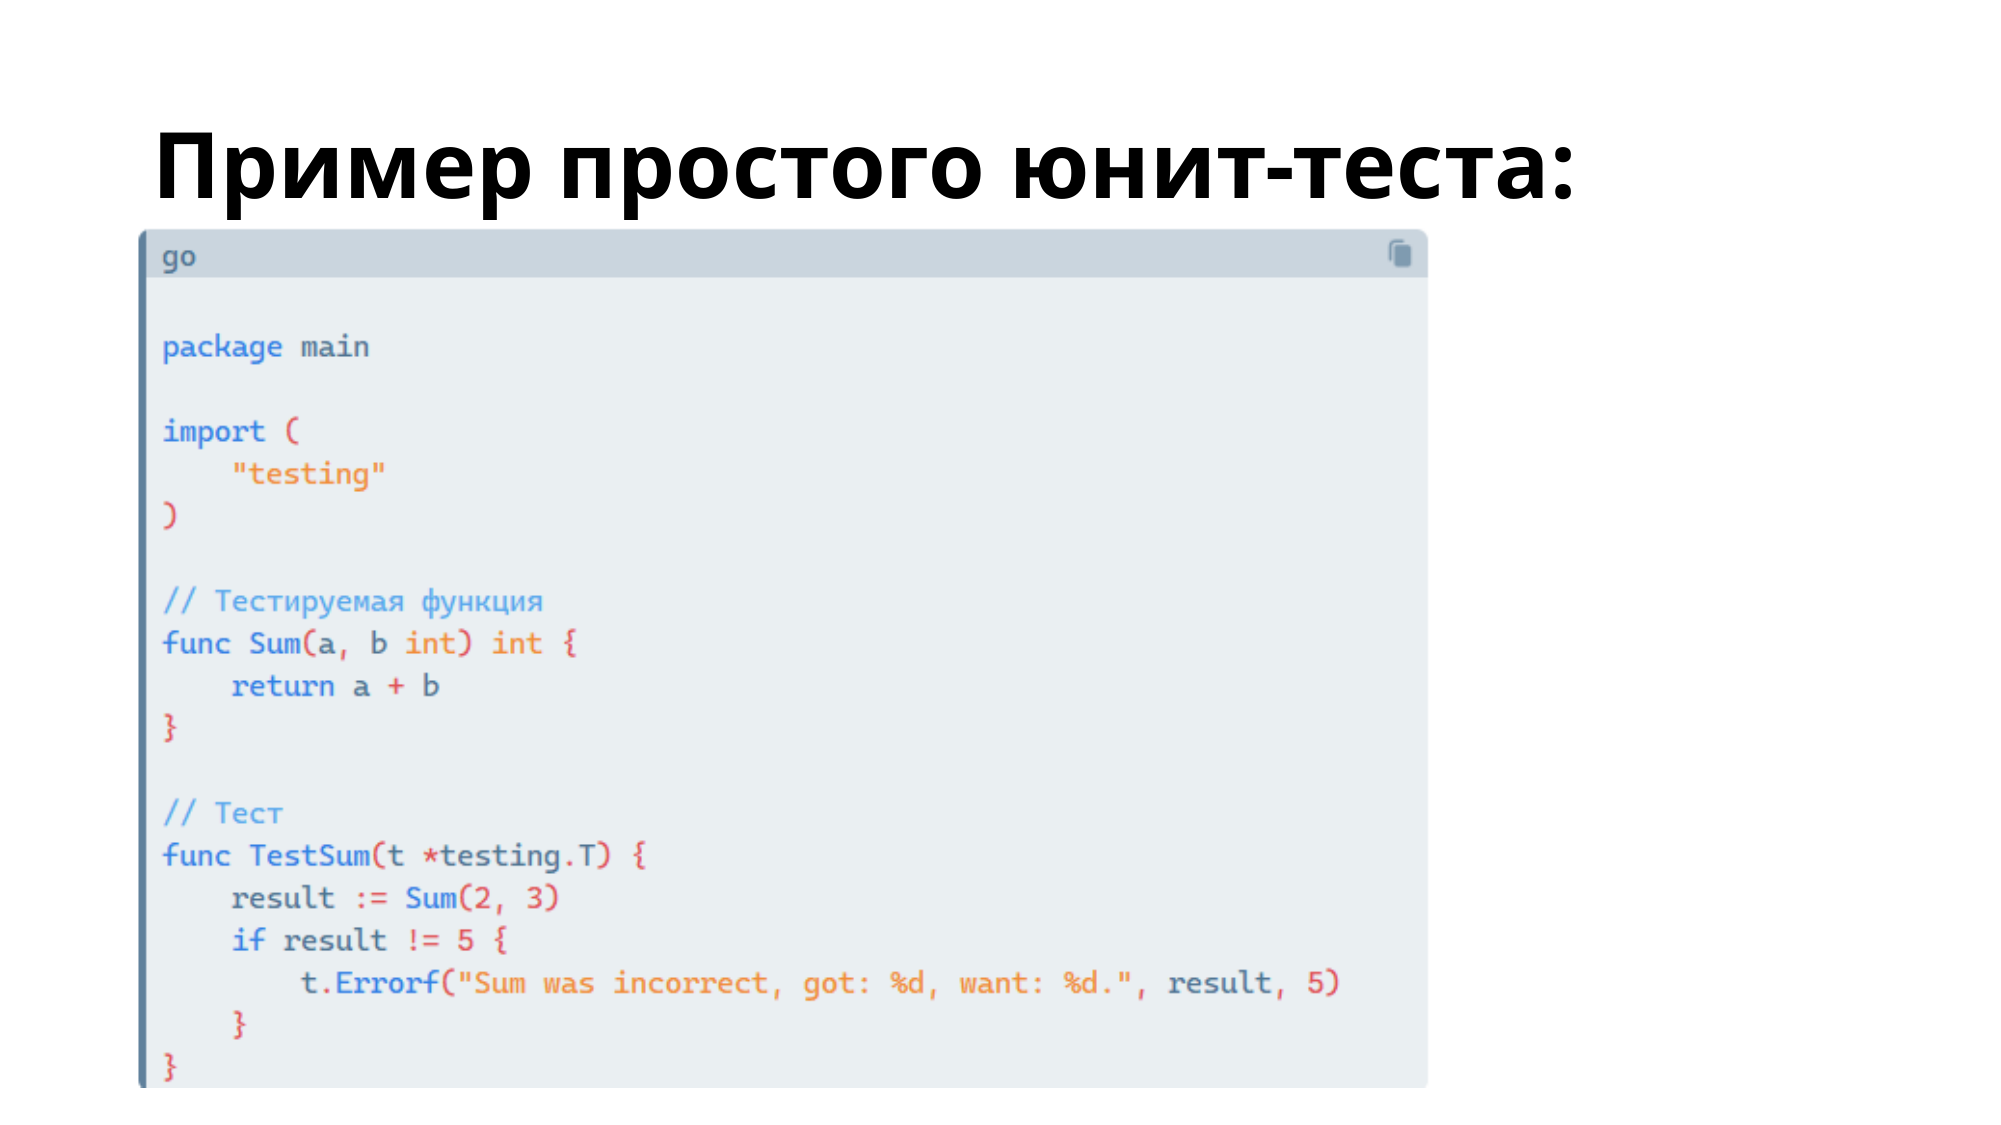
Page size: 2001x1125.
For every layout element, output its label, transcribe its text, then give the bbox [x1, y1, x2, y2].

title Пример простого юнит-теста: [137, 59, 1863, 278]
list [137, 220, 1440, 1088]
